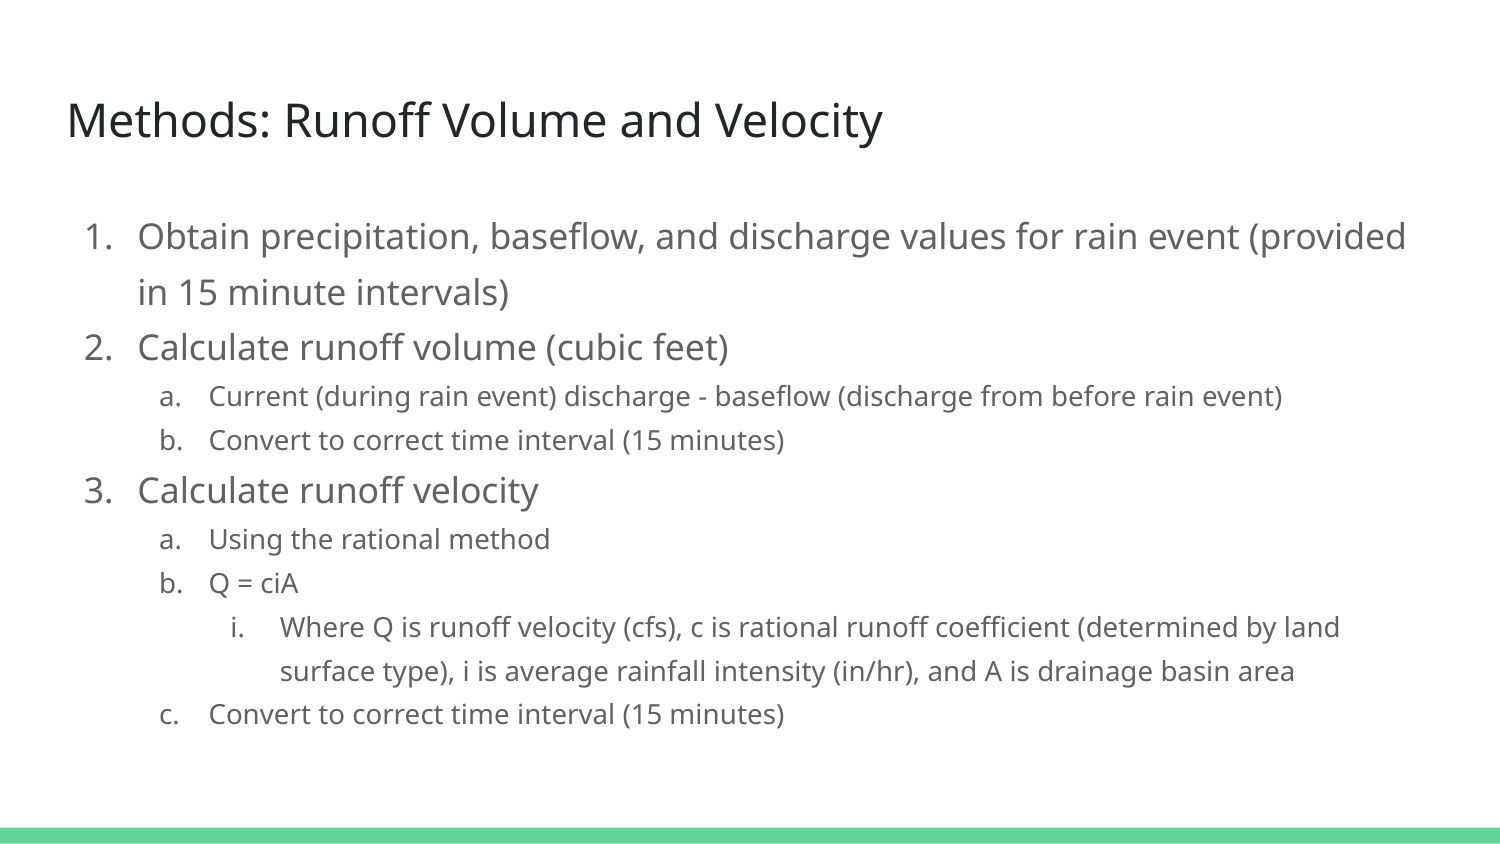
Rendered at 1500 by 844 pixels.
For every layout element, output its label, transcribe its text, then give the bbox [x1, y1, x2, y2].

title Methods: Runoff Volume and Velocity [51, 72, 1449, 167]
list Obtain precipitation, baseflow, and discharge values for rain event (provided in 15 minute intervals) Calculate runoff volume (cubic feet) Current (during rain event) discharge - baseflow (discharge from before rain event) Convert to correct time interval (15 minutes) Calculate runoff velocity Using the rational method Q = ciA Where Q is runoff velocity (cfs), c is rational runoff coefficient (determined by land surface type), i is average rainfall intensity (in/hr), and A is drainage basin area Convert to correct time interval (15 minutes) [51, 189, 1449, 750]
